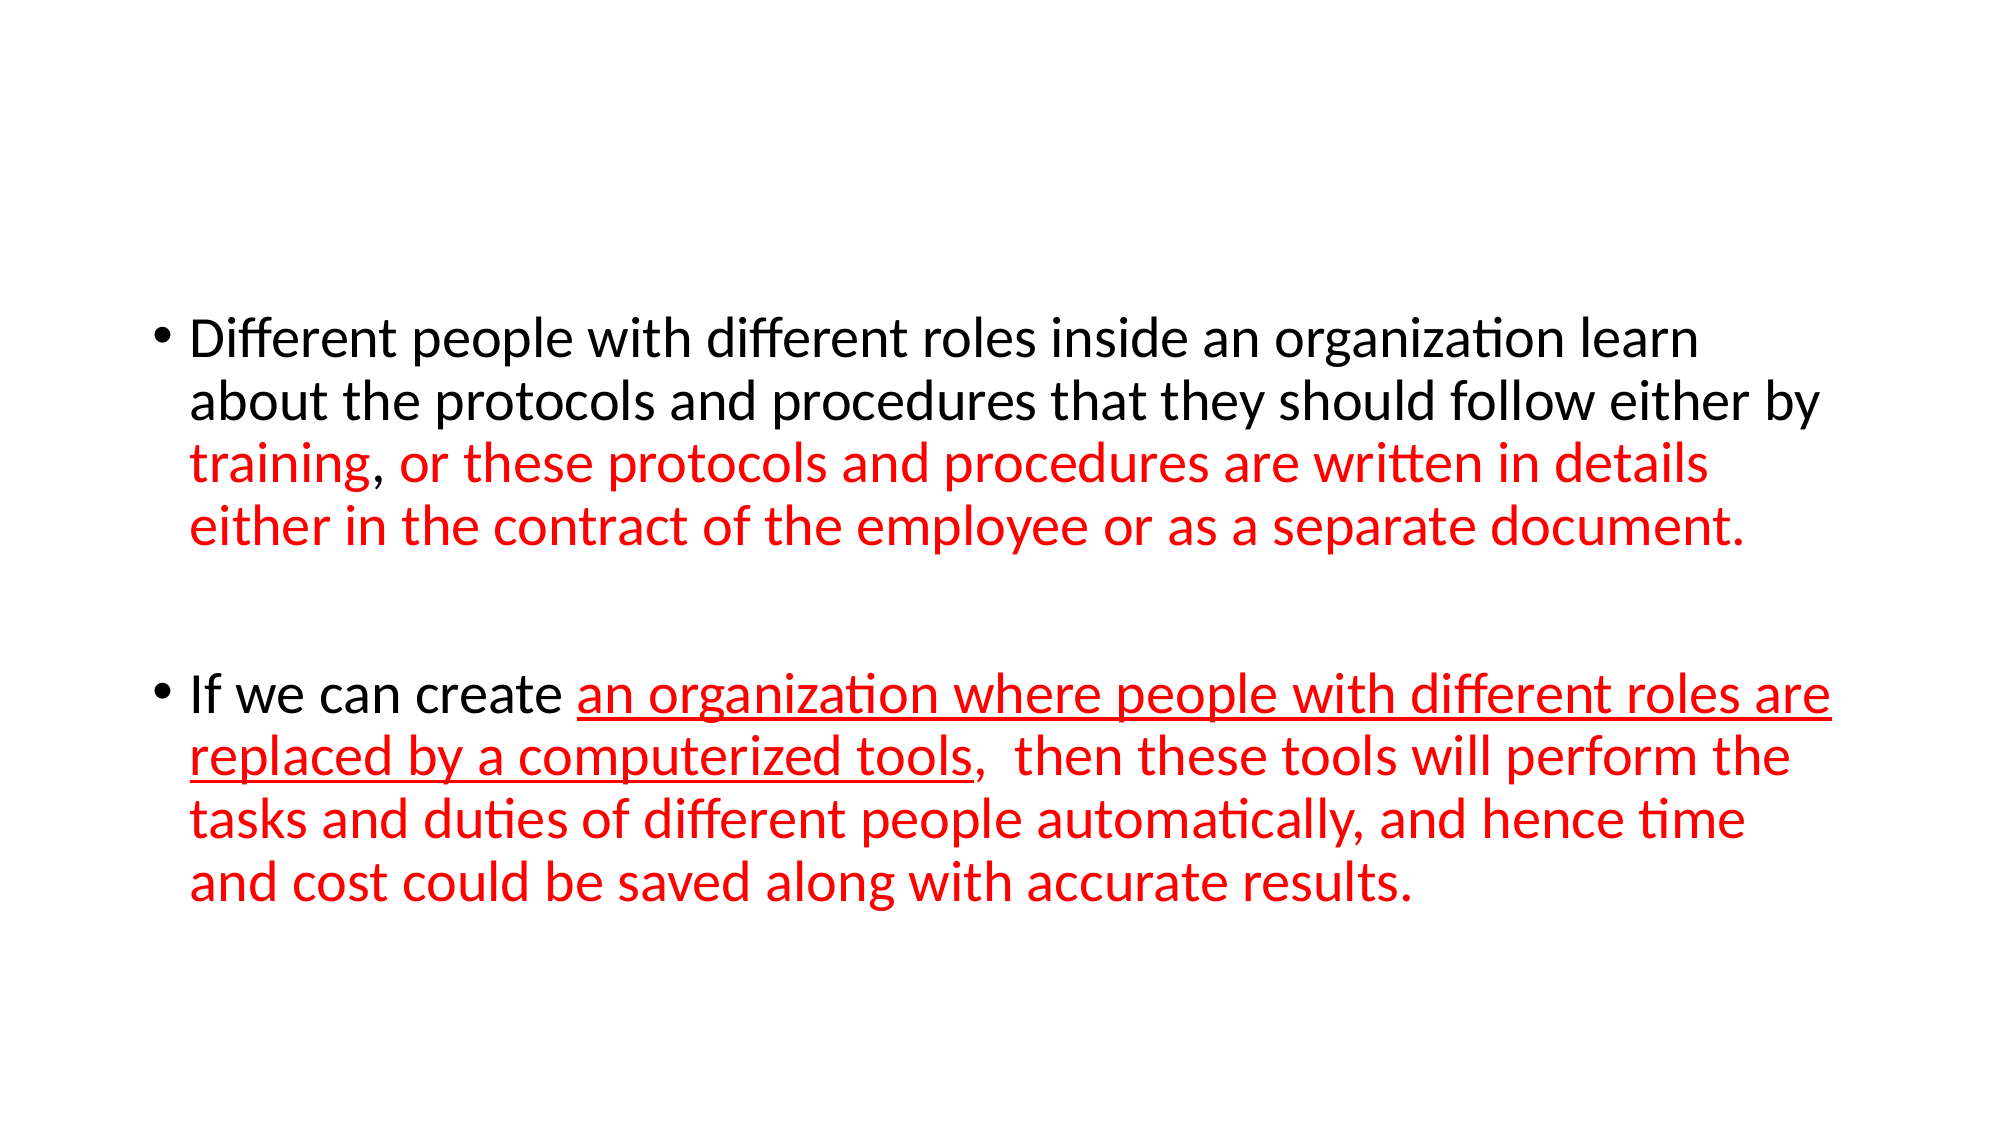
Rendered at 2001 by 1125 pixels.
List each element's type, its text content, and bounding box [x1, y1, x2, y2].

list Different people with different roles inside an organization learn about the protocols and procedures that they should follow either by training, or these protocols and procedures are written in details either in the contract of the employee or as a separate document. If we can create an organization where people with different roles are replaced by a computerized tools, then these tools will perform the tasks and duties of different people automatically, and hence time and cost could be saved along with accurate results. [137, 299, 1863, 1014]
